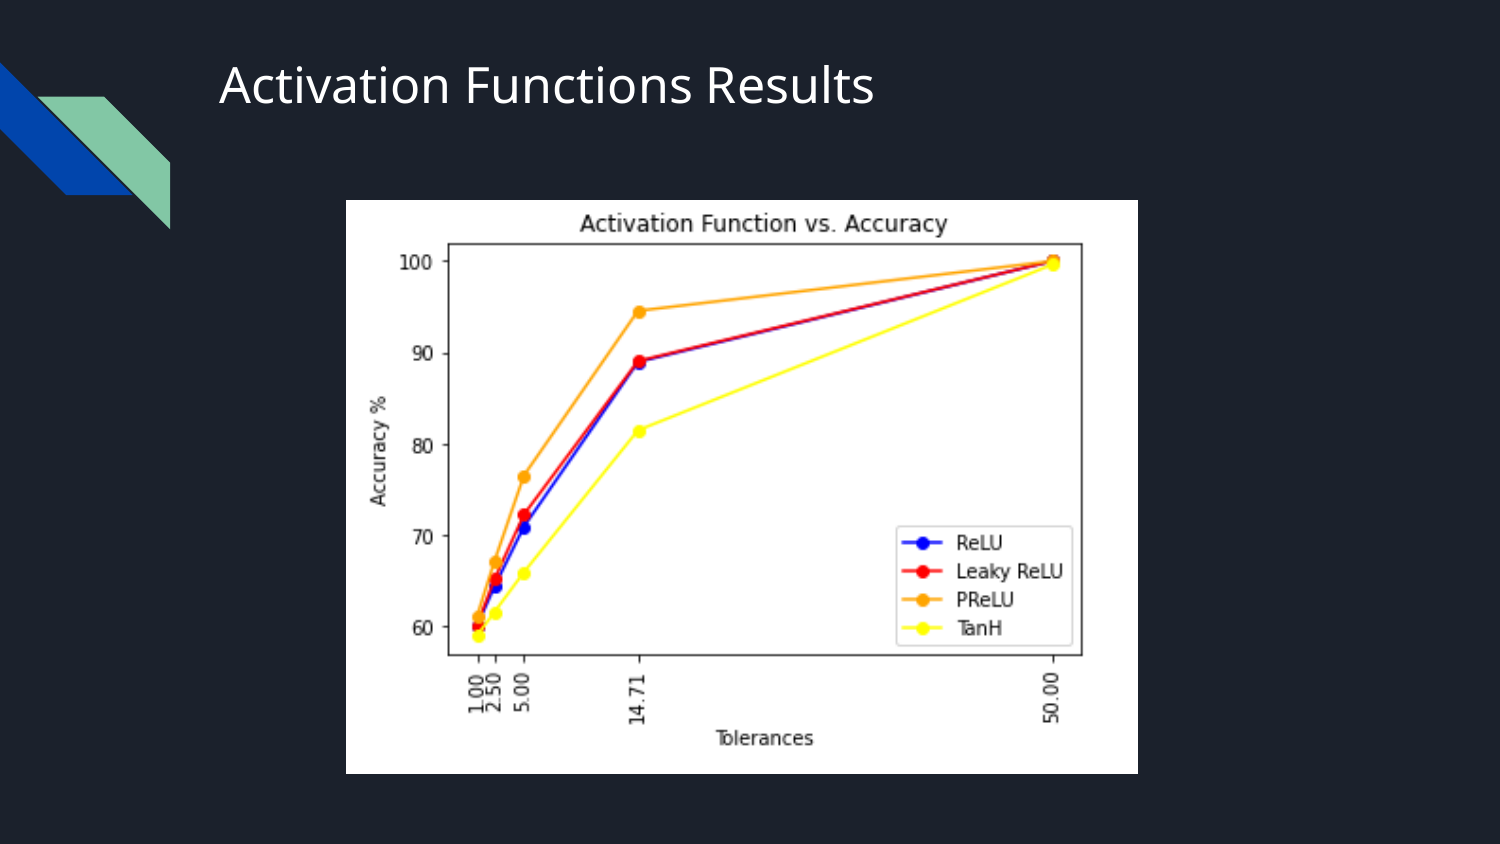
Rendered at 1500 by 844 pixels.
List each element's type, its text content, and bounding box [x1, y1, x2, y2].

title Activation Functions Results [204, 34, 1359, 185]
picture [345, 200, 1139, 774]
